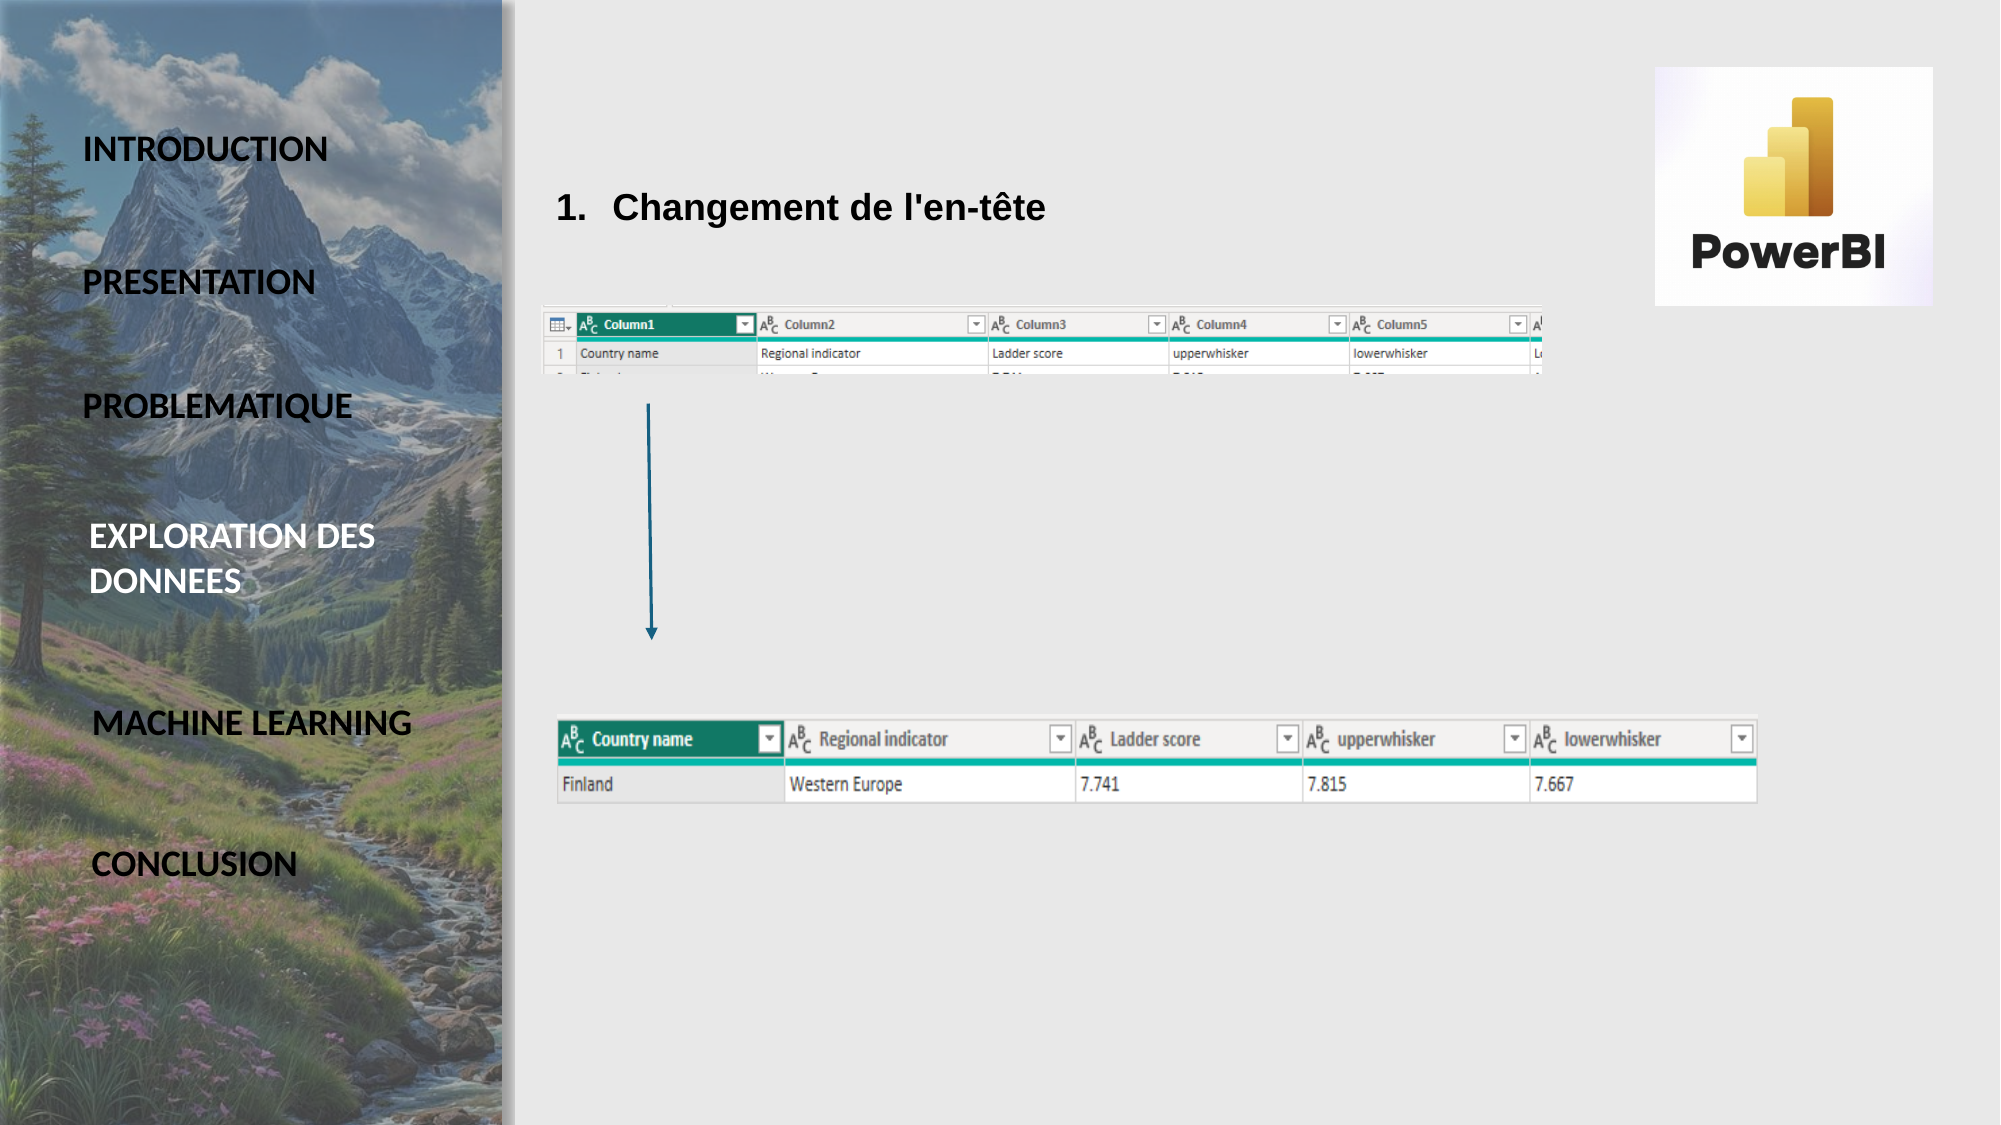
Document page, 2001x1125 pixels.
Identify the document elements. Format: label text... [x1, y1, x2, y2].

picture [556, 713, 1758, 805]
picture [0, 0, 502, 1125]
picture [540, 305, 1542, 374]
text_box Changement de l'en-tête [541, 175, 1102, 236]
picture [1655, 67, 1933, 306]
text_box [647, 403, 652, 641]
